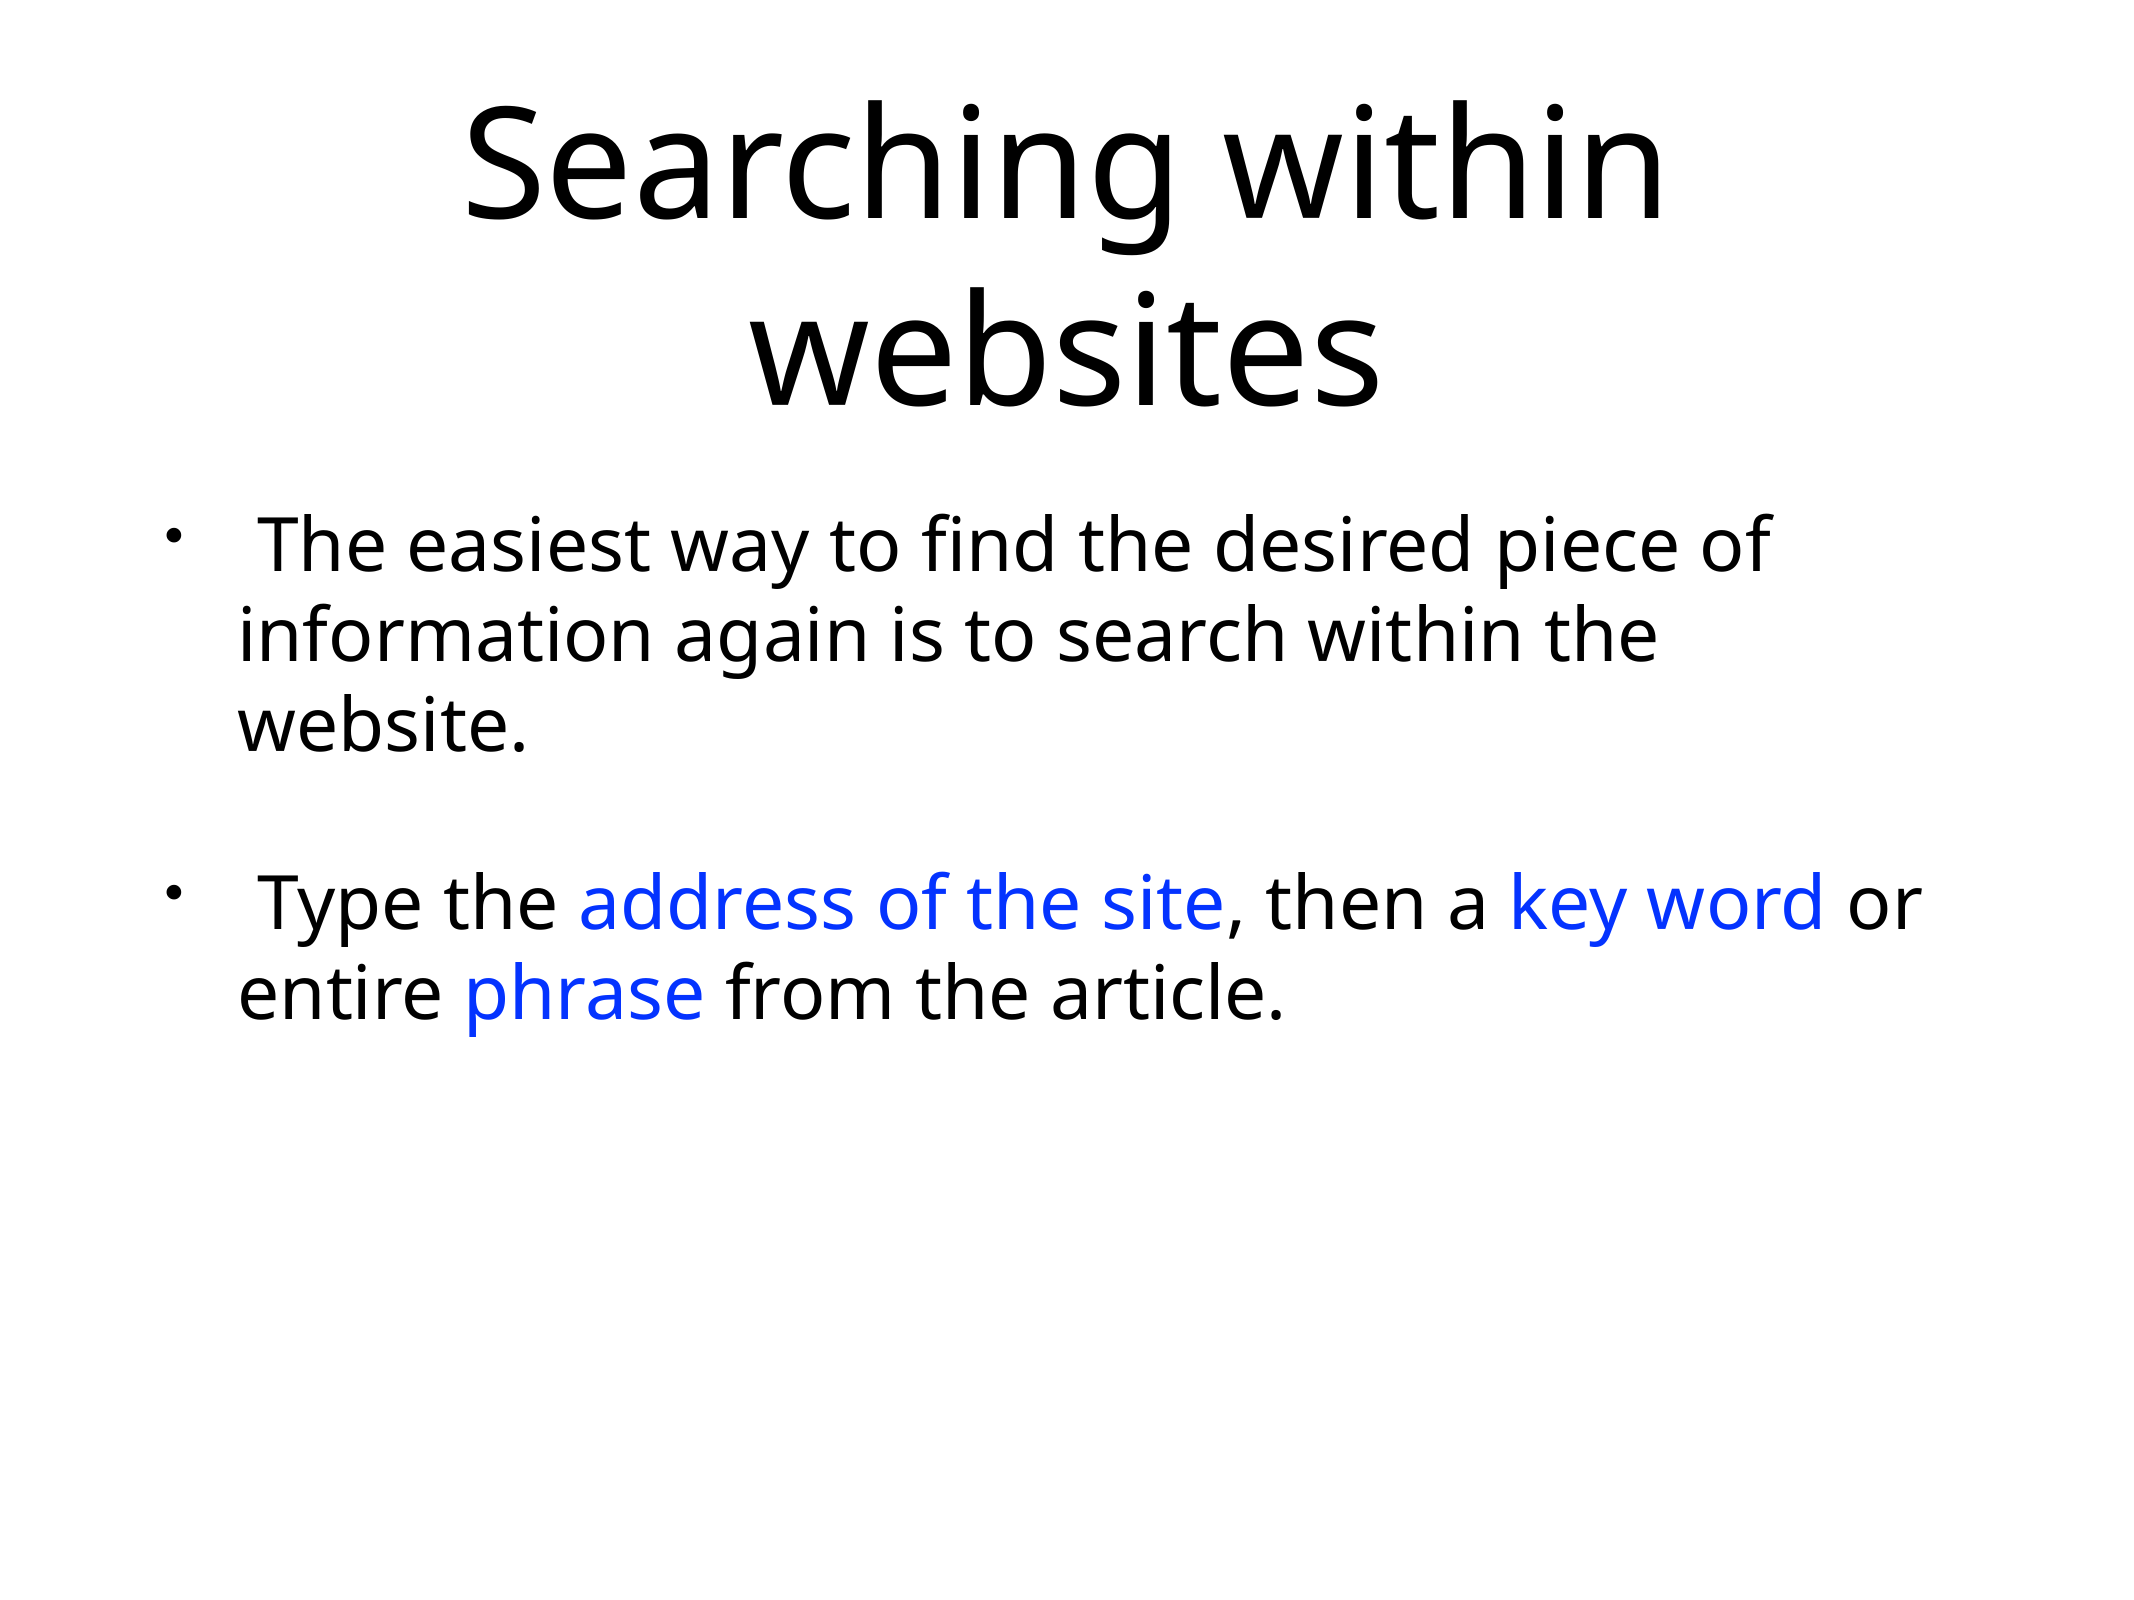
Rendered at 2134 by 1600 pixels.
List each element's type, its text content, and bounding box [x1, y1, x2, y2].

list The easiest way to find the desired piece of information again is to search within the website. Type the address of the site, then a key word or entire phrase from the article. [155, 418, 1978, 1113]
title Searching within websites [155, 72, 1978, 418]
